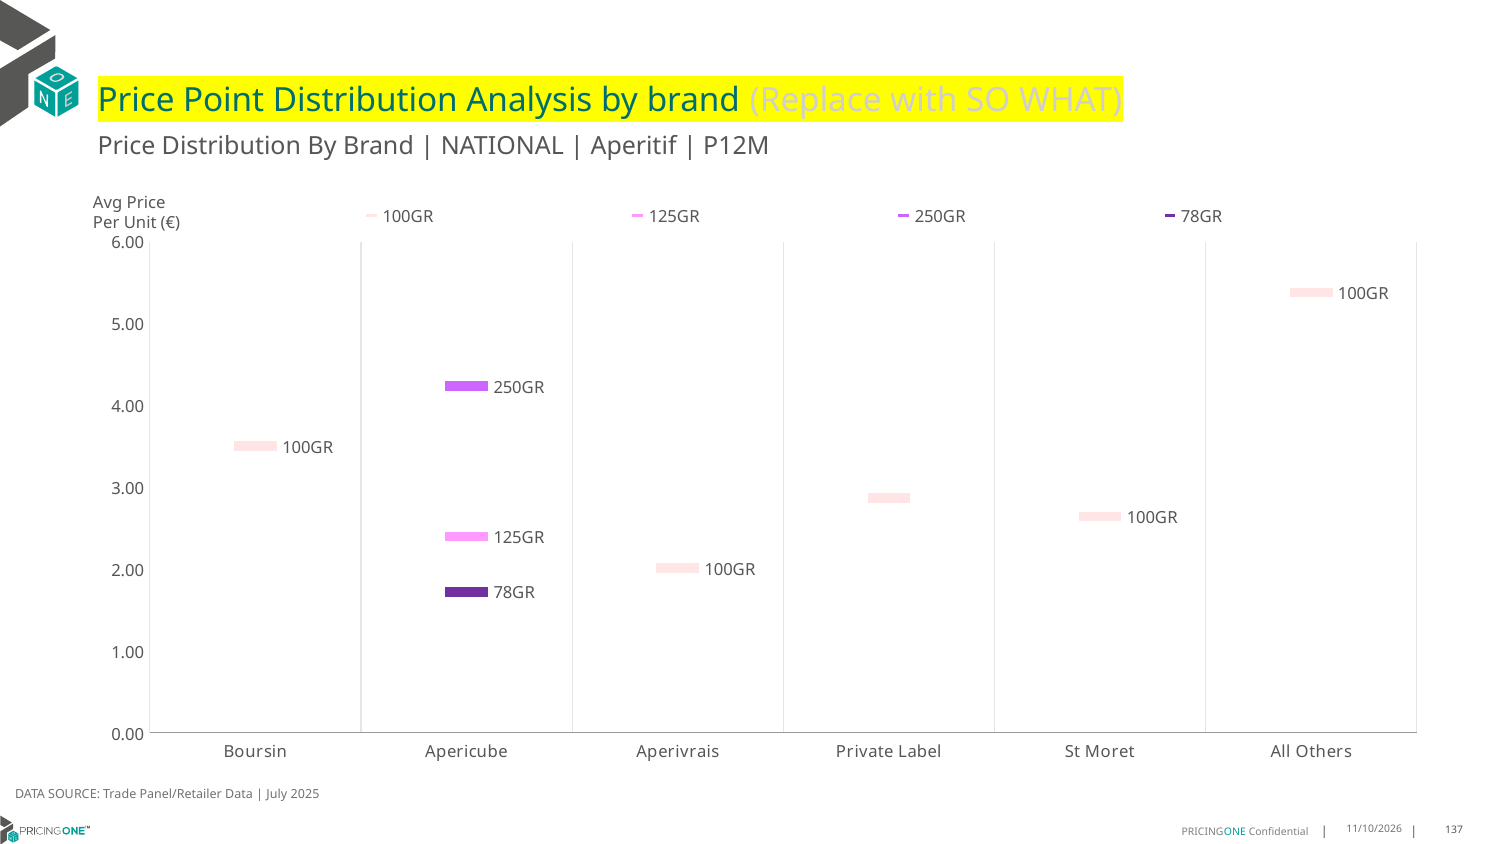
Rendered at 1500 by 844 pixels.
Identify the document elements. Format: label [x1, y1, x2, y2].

slide_number [1325, 815, 1479, 844]
list [82, 127, 1418, 186]
list [0, 776, 750, 814]
title [82, 0, 1418, 127]
chart [88, 185, 1418, 776]
